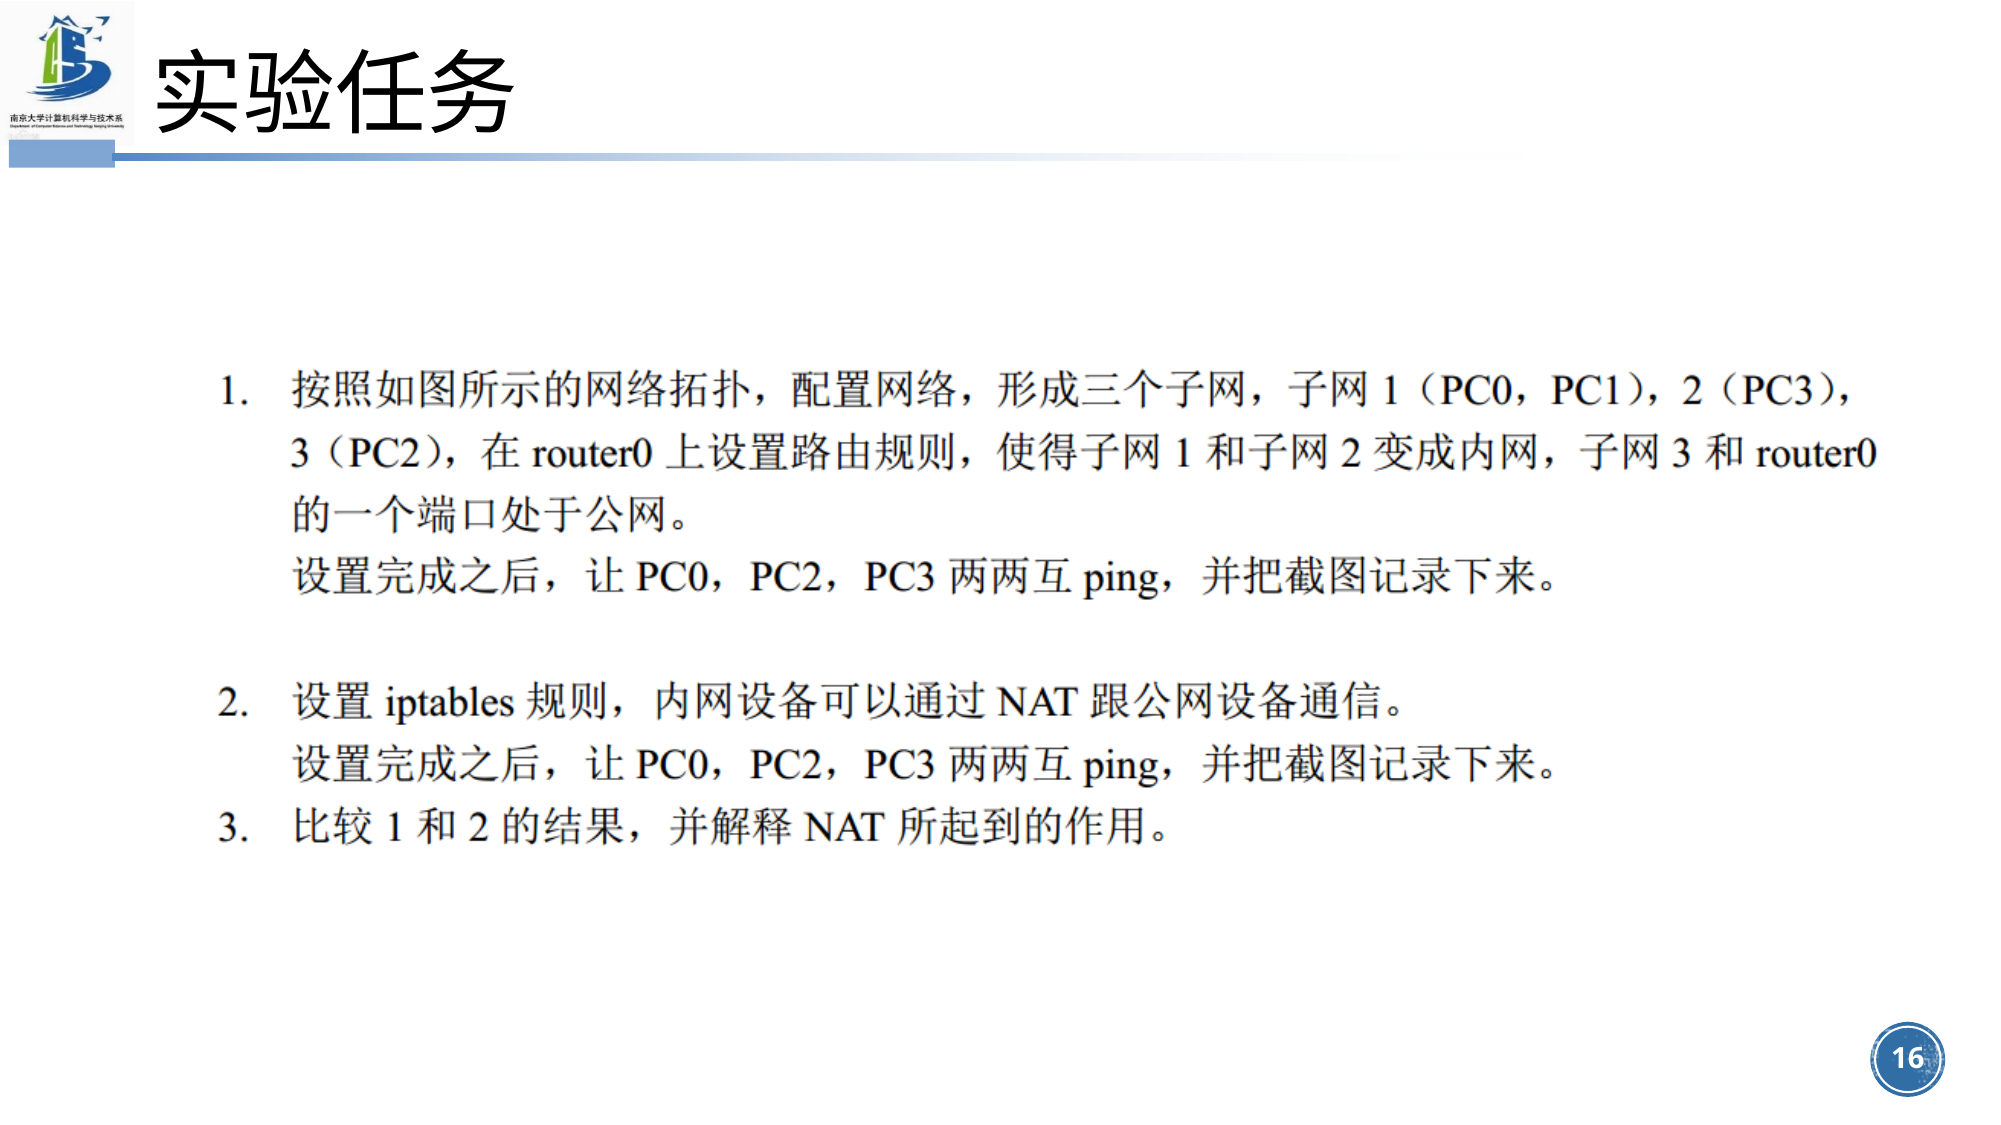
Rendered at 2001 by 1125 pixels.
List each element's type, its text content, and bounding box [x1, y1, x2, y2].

slide_number 16 [1855, 1028, 1961, 1089]
title 实验任务 [136, 46, 1862, 146]
picture [0, 1, 134, 146]
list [193, 334, 1919, 890]
